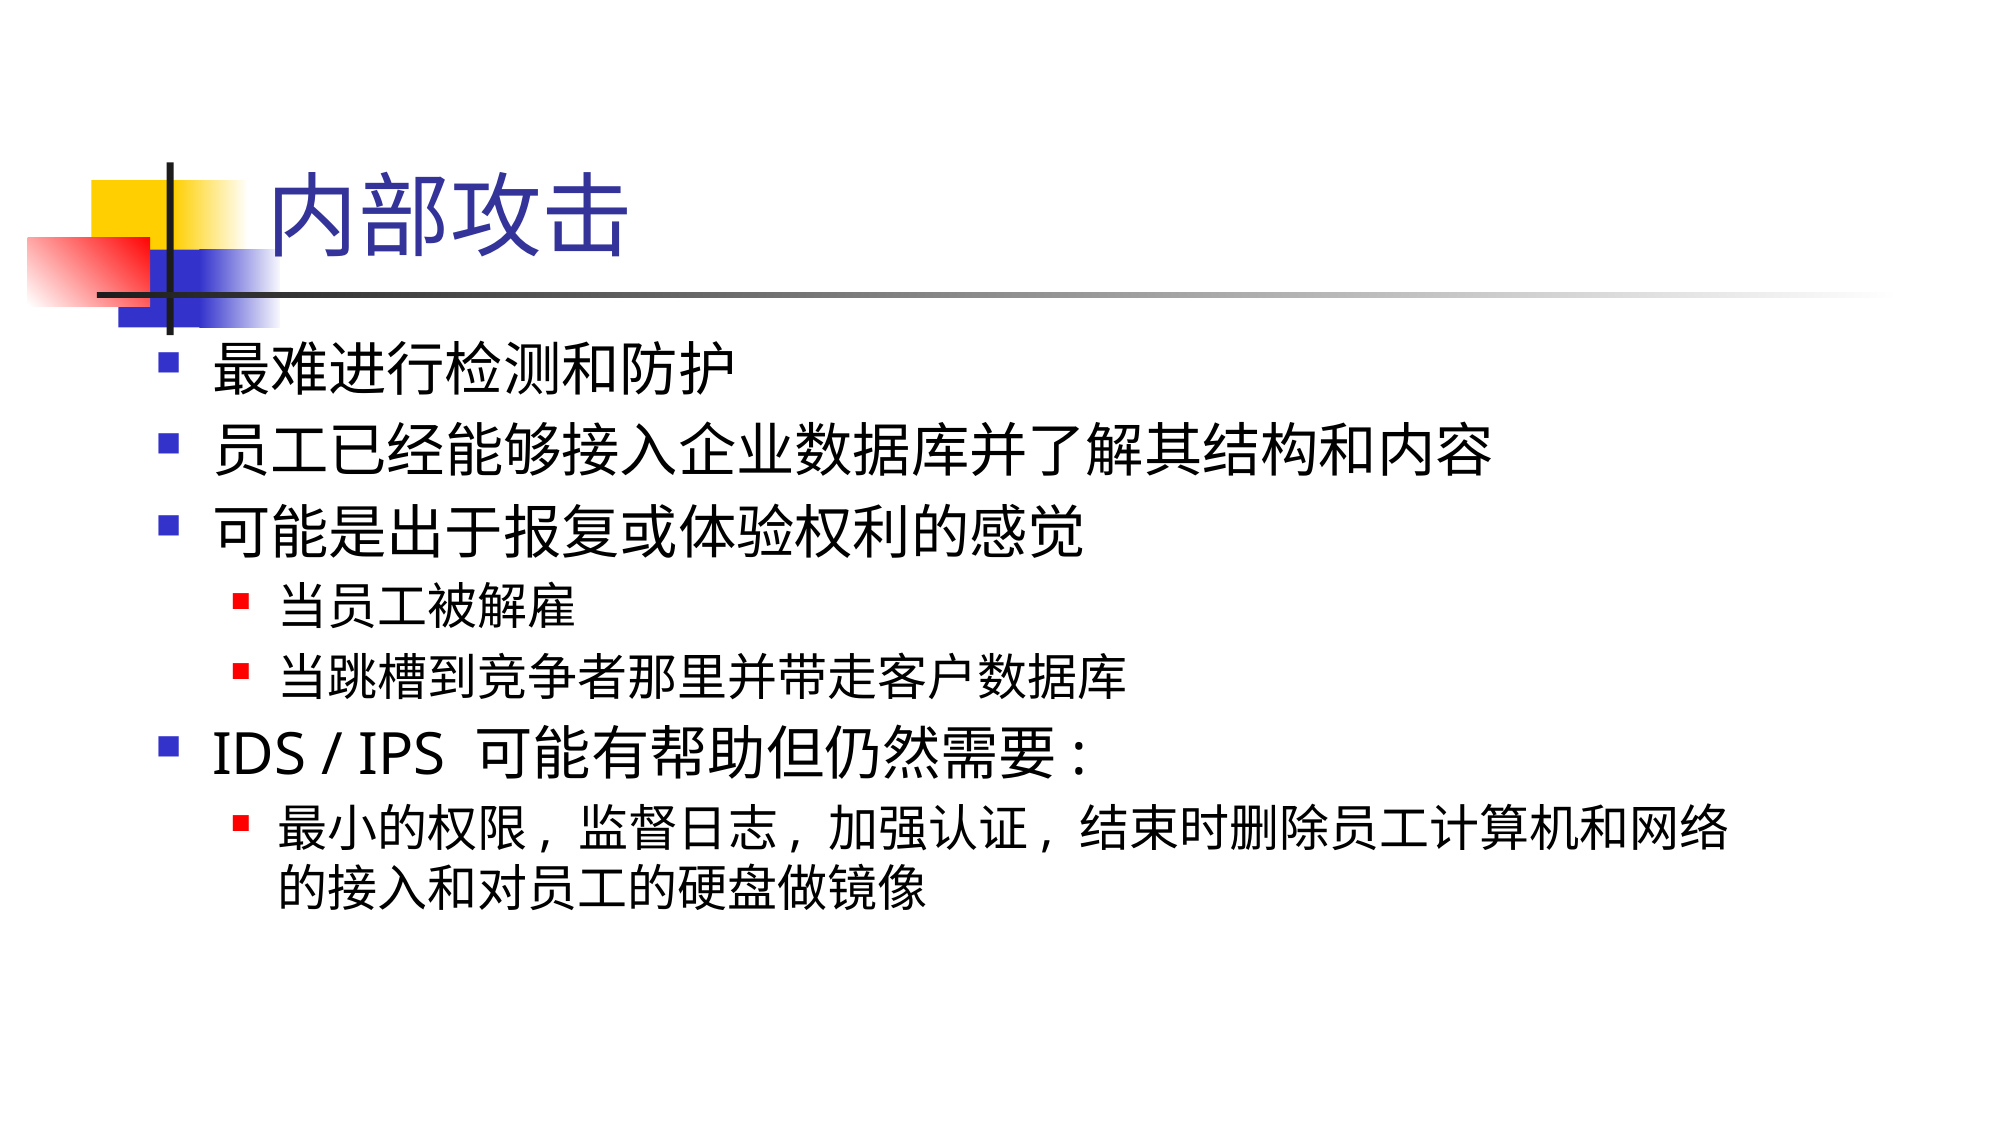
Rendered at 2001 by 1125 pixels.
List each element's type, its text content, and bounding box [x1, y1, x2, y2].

list 最难进行检测和防护 员工已经能够接入企业数据库并了解其结构和内容 可能是出于报复或体验权利的感觉 当员工被解雇 当跳槽到竞争者那里并带走客户数据库 IDS / IPS 可能有帮助但仍然需要: 最小的权限, 监督日志, 加强认证, 结束时删除员工计算机和网络的接入和对员工的硬盘做镜像 [140, 324, 1794, 1100]
title 内部攻击 [251, 35, 1957, 275]
